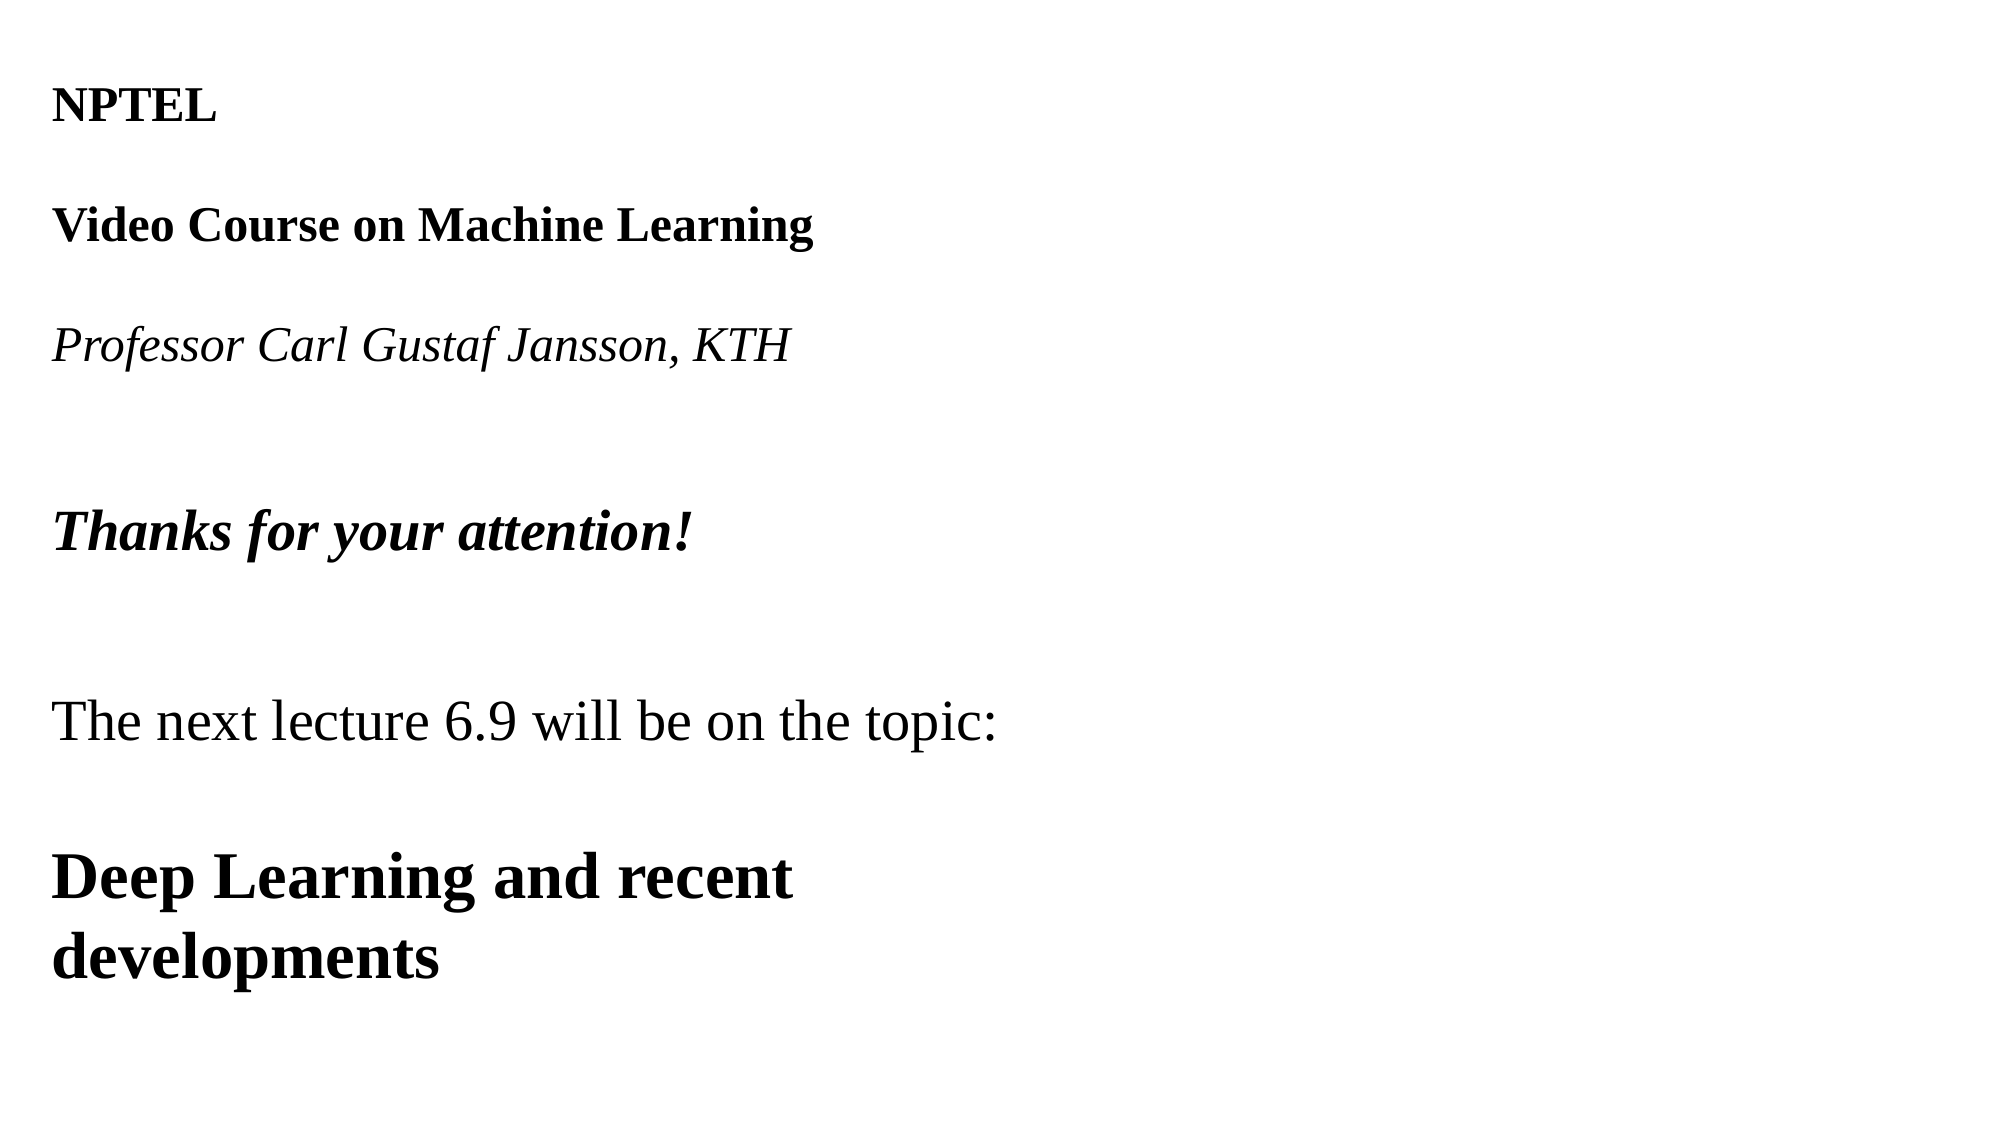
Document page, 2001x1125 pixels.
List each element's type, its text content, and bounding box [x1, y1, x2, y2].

text_box NPTEL Video Course on Machine Learning Professor Carl Gustaf Jansson, KTH Thanks for your attention! The next lecture 6.9 will be on the topic: Deep Learning and recent developments [37, 64, 1142, 1079]
